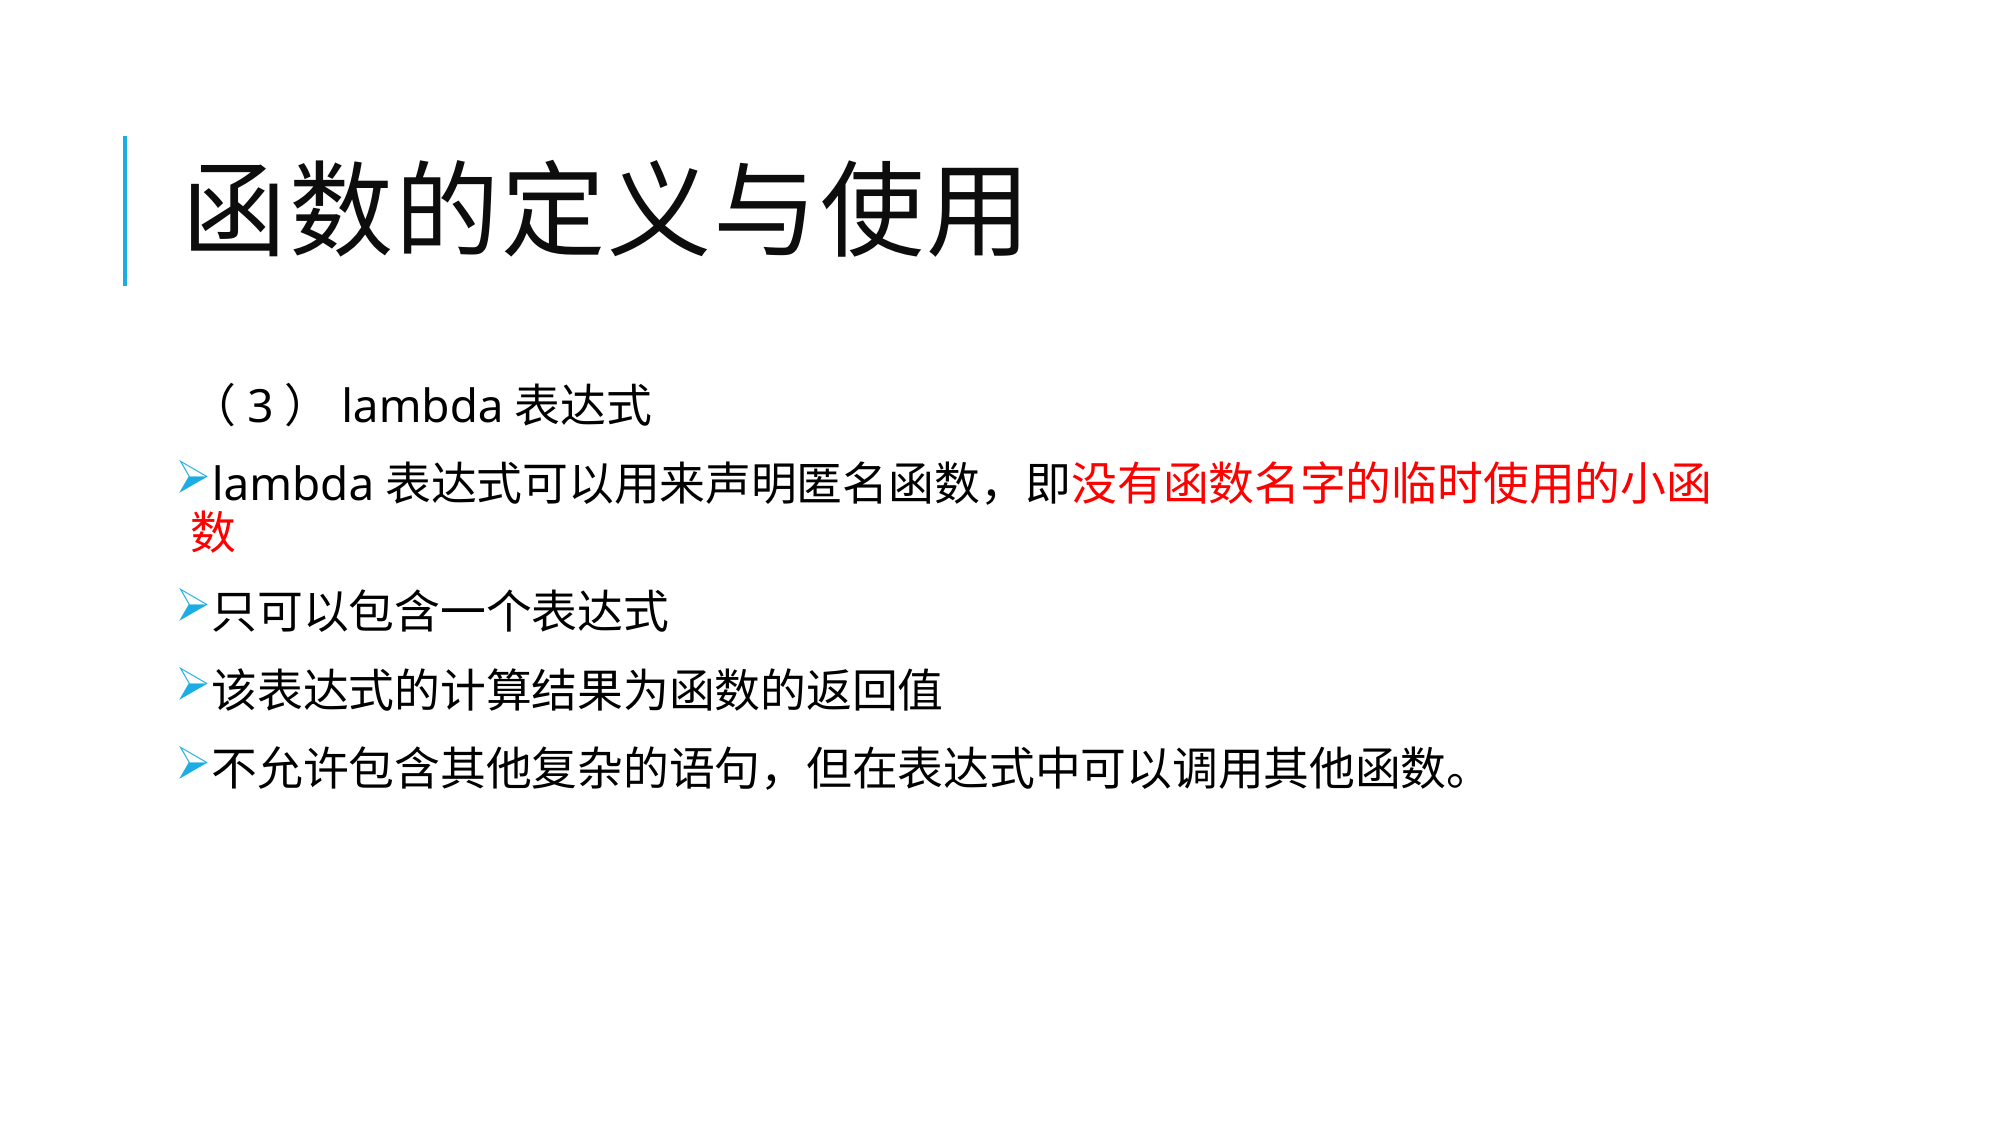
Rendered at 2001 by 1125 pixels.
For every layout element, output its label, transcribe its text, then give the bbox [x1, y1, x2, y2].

list （3）lambda表达式 lambda表达式可以用来声明匿名函数，即没有函数名字的临时使用的小函数 只可以包含一个表达式 该表达式的计算结果为函数的返回值 不允许包含其他复杂的语句，但在表达式中可以调用其他函数。 [168, 375, 1763, 1035]
title 函数的定义与使用 [168, 96, 1763, 342]
